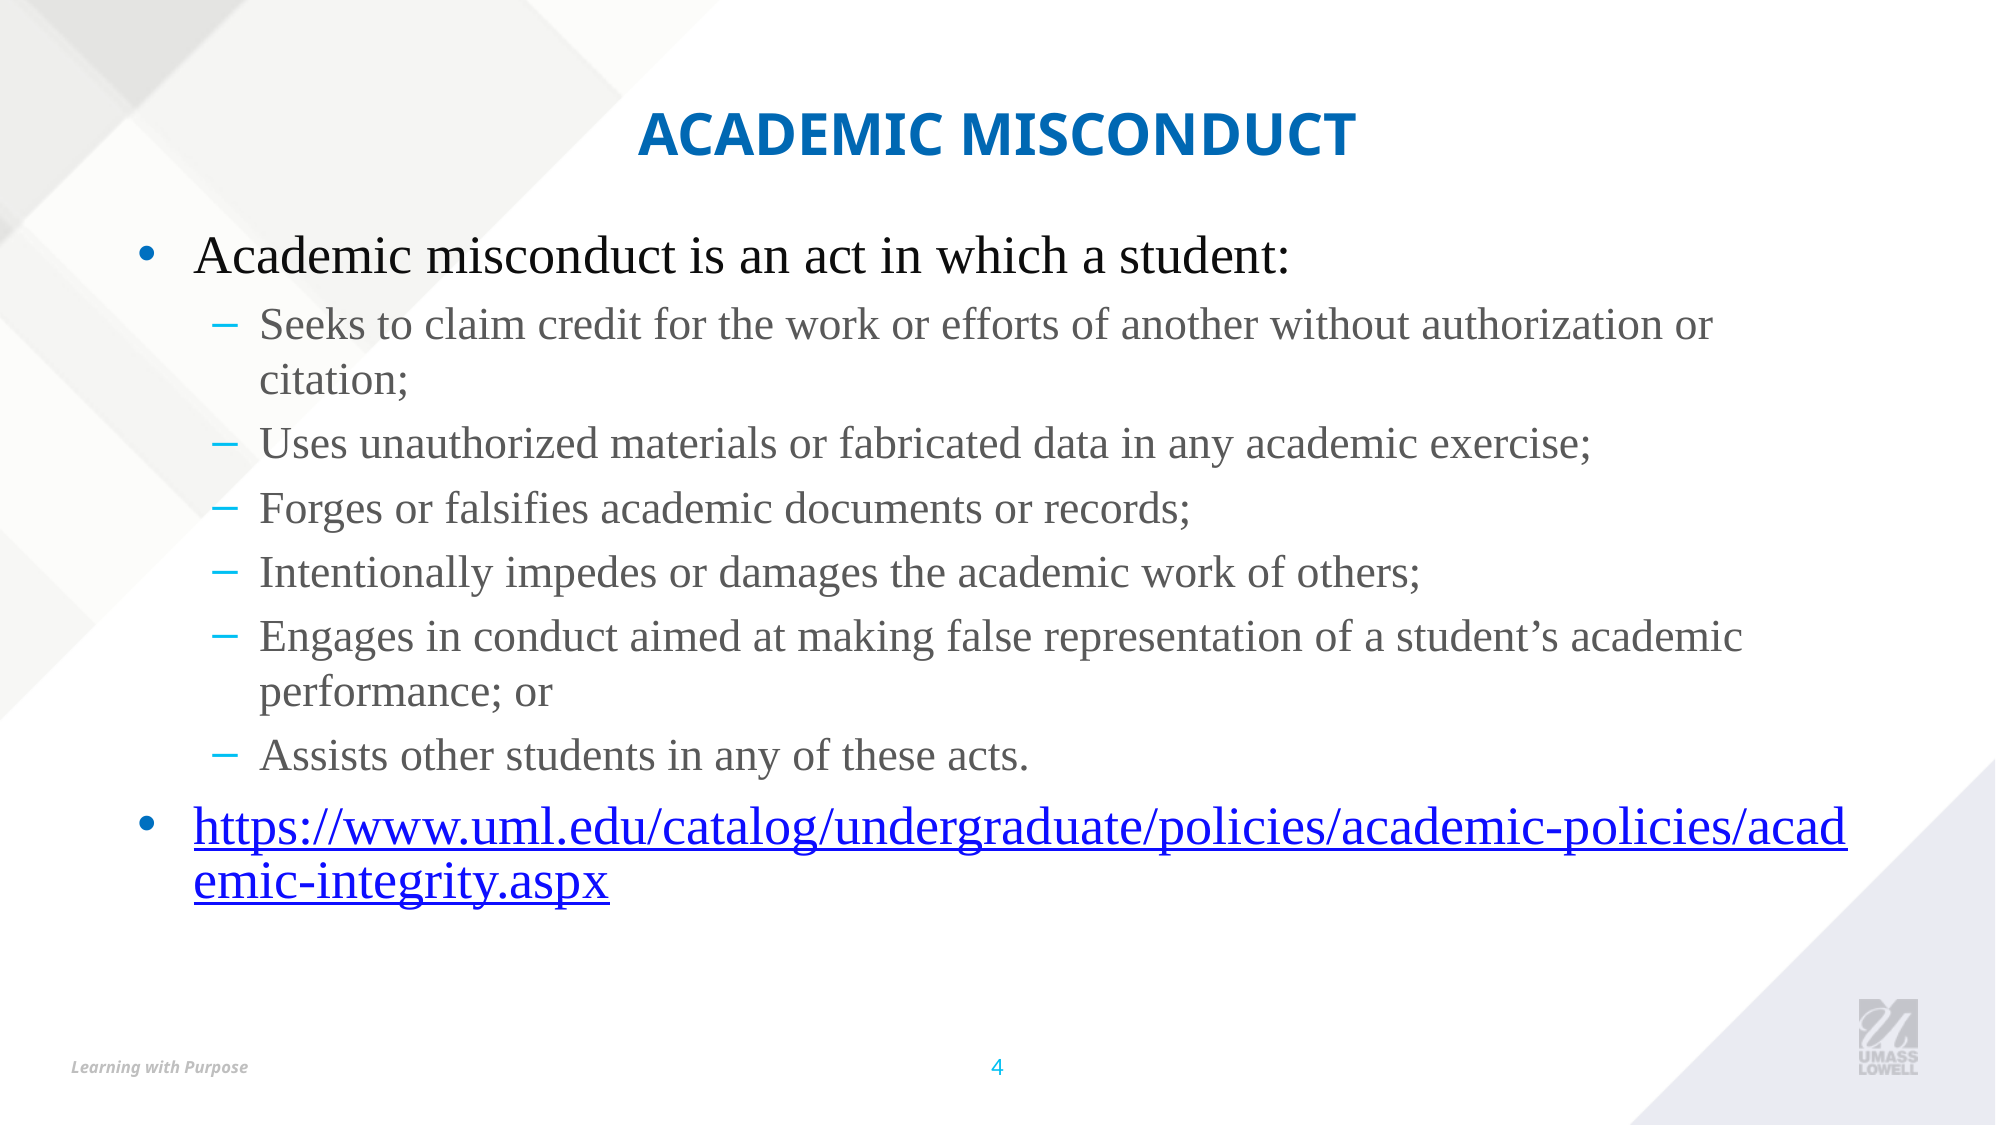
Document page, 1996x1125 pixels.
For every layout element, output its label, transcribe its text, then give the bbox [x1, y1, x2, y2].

picture [0, 0, 1996, 1125]
list Academic misconduct is an act in which a student: Seeks to claim credit for the work or efforts of another without authorization or citation; Uses unauthorized materials or fabricated data in any academic exercise; Forges or falsifies academic documents or records; Intentionally impedes or damages the academic work of others; Engages in conduct aimed at making false representation of a student’s academic performance; or Assists other students in any of these acts. https://www.uml.edu/catalog/undergraduate/policies/academic-policies/academic-integrity.aspx [122, 212, 1873, 913]
title Academic Misconduct [122, 37, 1873, 175]
slide_number 4 [964, 1042, 1031, 1103]
